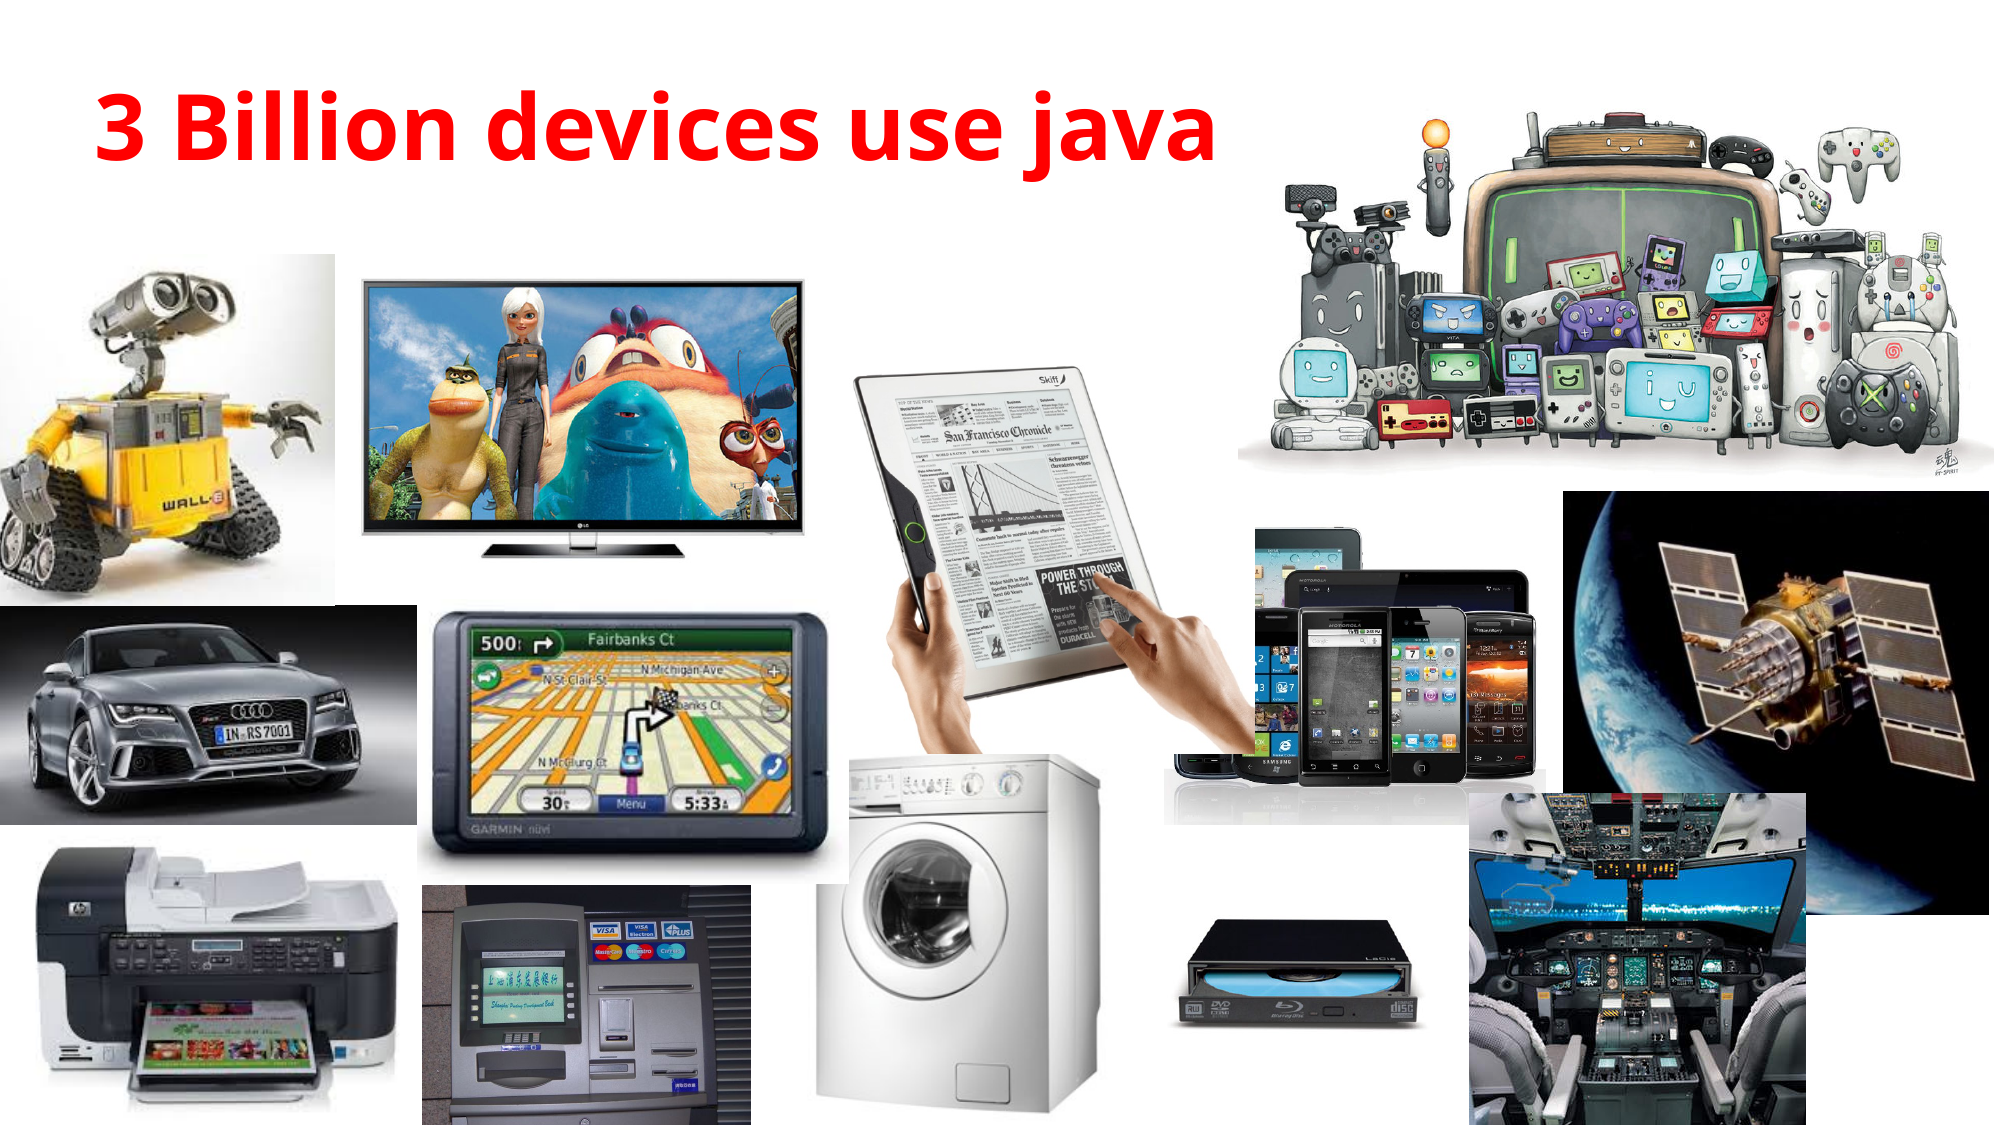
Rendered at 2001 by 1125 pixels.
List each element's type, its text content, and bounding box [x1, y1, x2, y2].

picture [1160, 877, 1434, 1073]
picture [353, 272, 819, 564]
picture [0, 47, 1994, 1125]
title 3 Billion devices use java [79, 11, 1742, 251]
